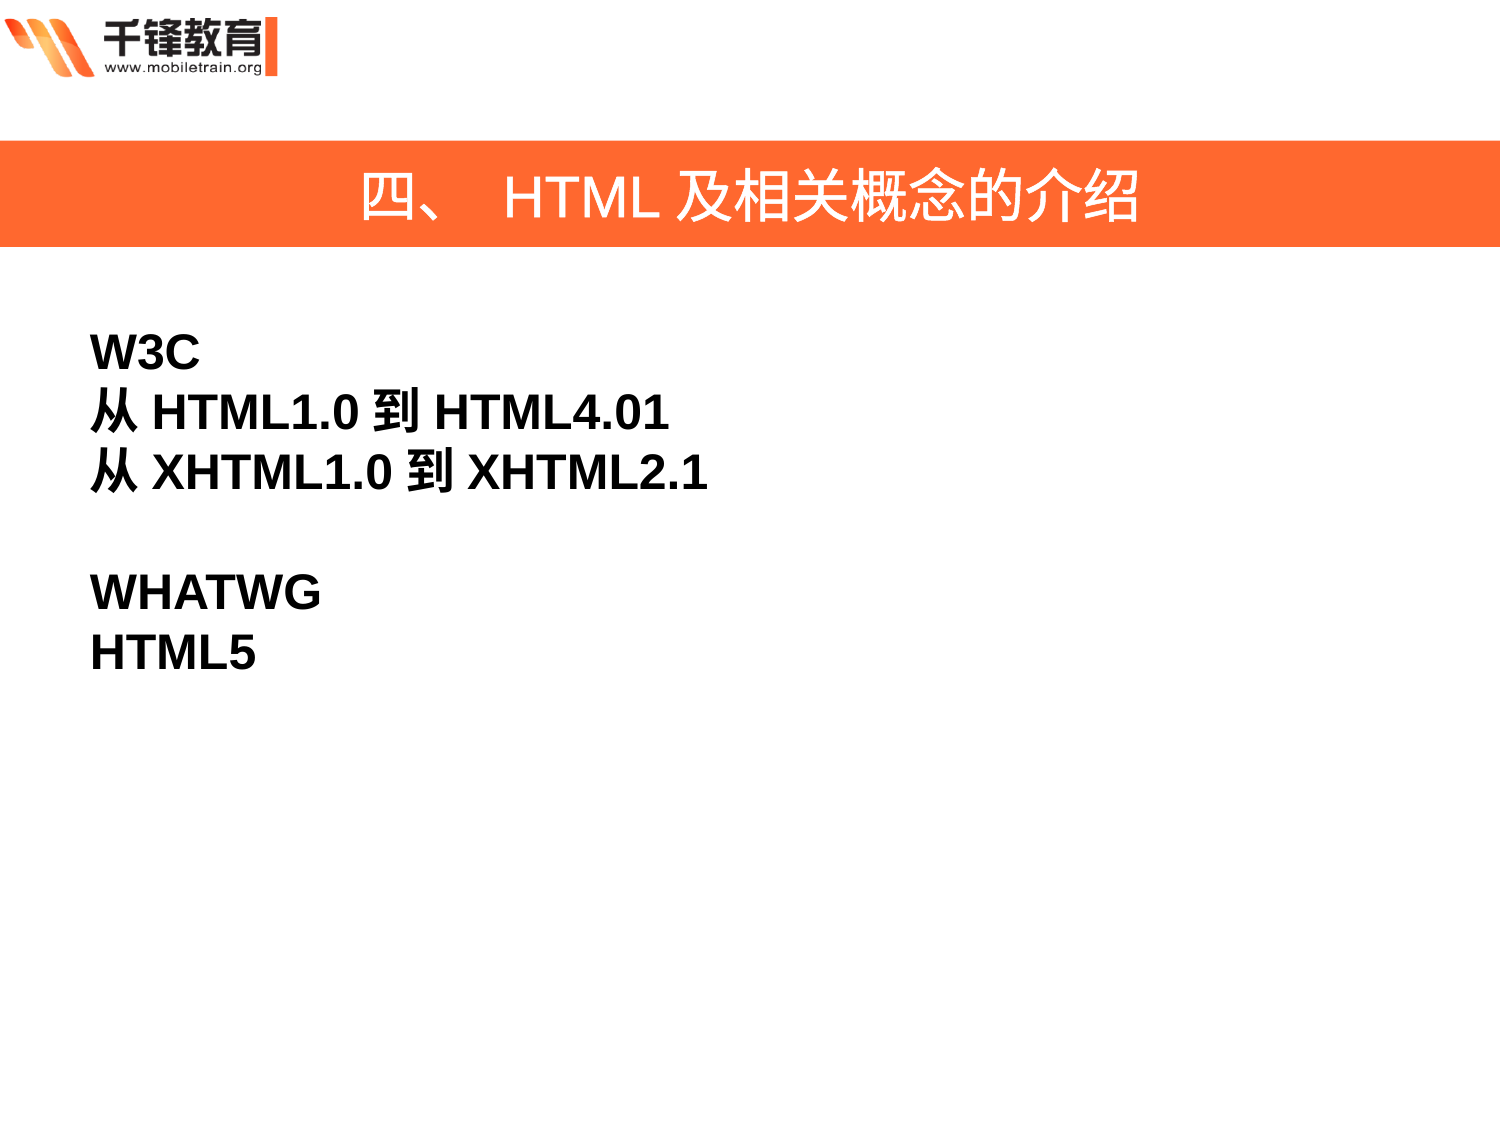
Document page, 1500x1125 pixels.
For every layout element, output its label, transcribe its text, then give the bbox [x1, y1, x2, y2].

text_box W3C 从HTML1.0到HTML4.01 从XHTML1.0到XHTML2.1 WHATWG HTML5 [74, 312, 1425, 1055]
text_box 四、 HTML及相关概念的介绍 [0, 140, 1500, 247]
picture [3, 18, 261, 79]
